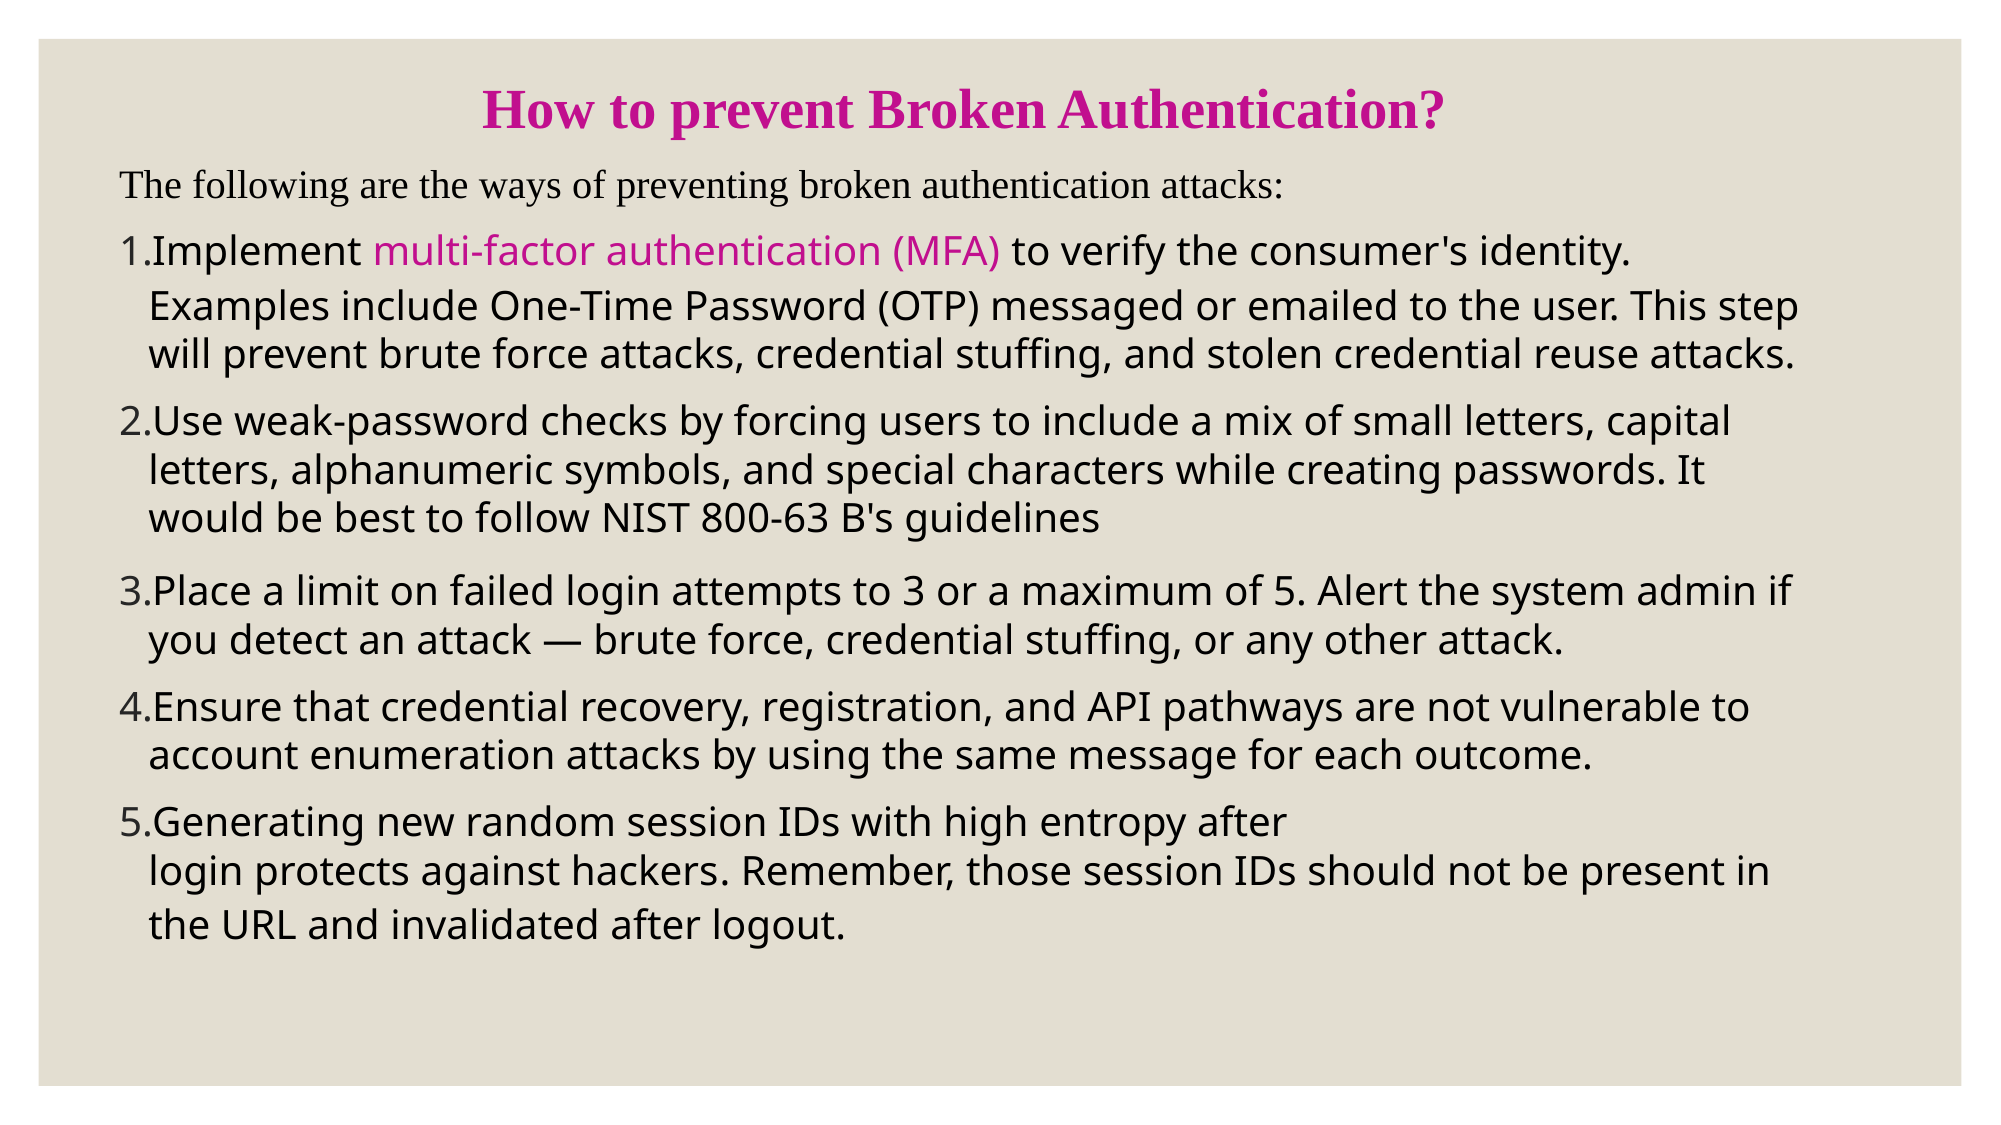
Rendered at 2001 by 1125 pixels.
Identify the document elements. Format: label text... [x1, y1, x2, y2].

list How to prevent Broken Authentication? The following are the ways of preventing broken authentication attacks: Implement multi-factor authentication (MFA) to verify the consumer's identity. Examples include One-Time Password (OTP) messaged or emailed to the user. This step will prevent brute force attacks, credential stuffing, and stolen credential reuse attacks. Use weak-password checks by forcing users to include a mix of small letters, capital letters, alphanumeric symbols, and special characters while creating passwords. It would be best to follow NIST 800-63 B's guidelines Place a limit on failed login attempts to 3 or a maximum of 5. Alert the system admin if you detect an attack — brute force, credential stuffing, or any other attack. Ensure that credential recovery, registration, and API pathways are not vulnerable to account enumeration attacks by using the same message for each outcome. Generating new random session IDs with high entropy after login protects against hackers. Remember, those session IDs should not be present in the URL and invalidated after logout. [104, 64, 1825, 990]
